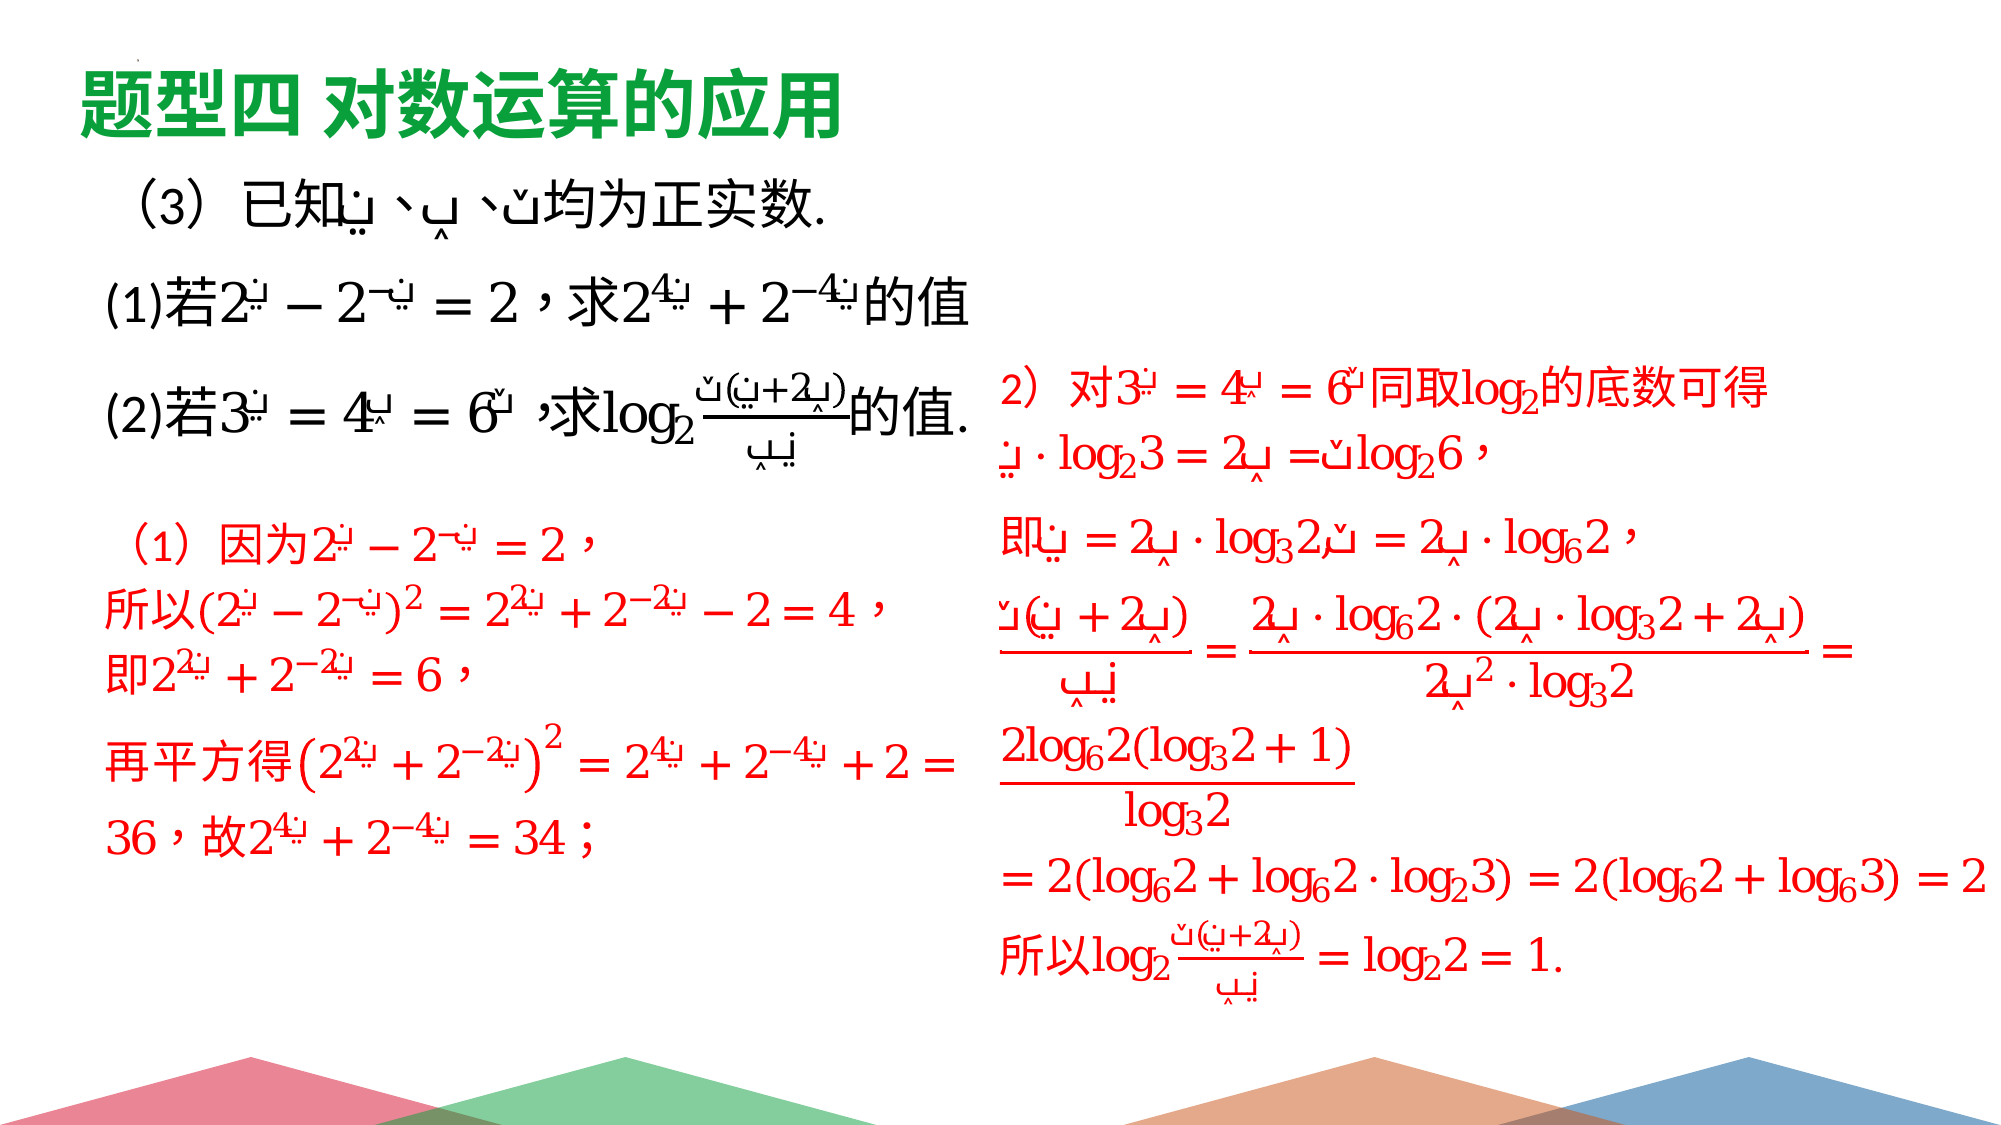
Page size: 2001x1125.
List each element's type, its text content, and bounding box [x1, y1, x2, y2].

text_box [1123, 1057, 1626, 1125]
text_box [104, 512, 970, 903]
text_box [374, 1057, 877, 1125]
text_box [1563, 1057, 2000, 1125]
text_box [0, 1057, 437, 1125]
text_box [999, 355, 2000, 1040]
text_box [104, 156, 970, 512]
text_box 题型四 对数运算的应用 [64, 50, 1809, 156]
